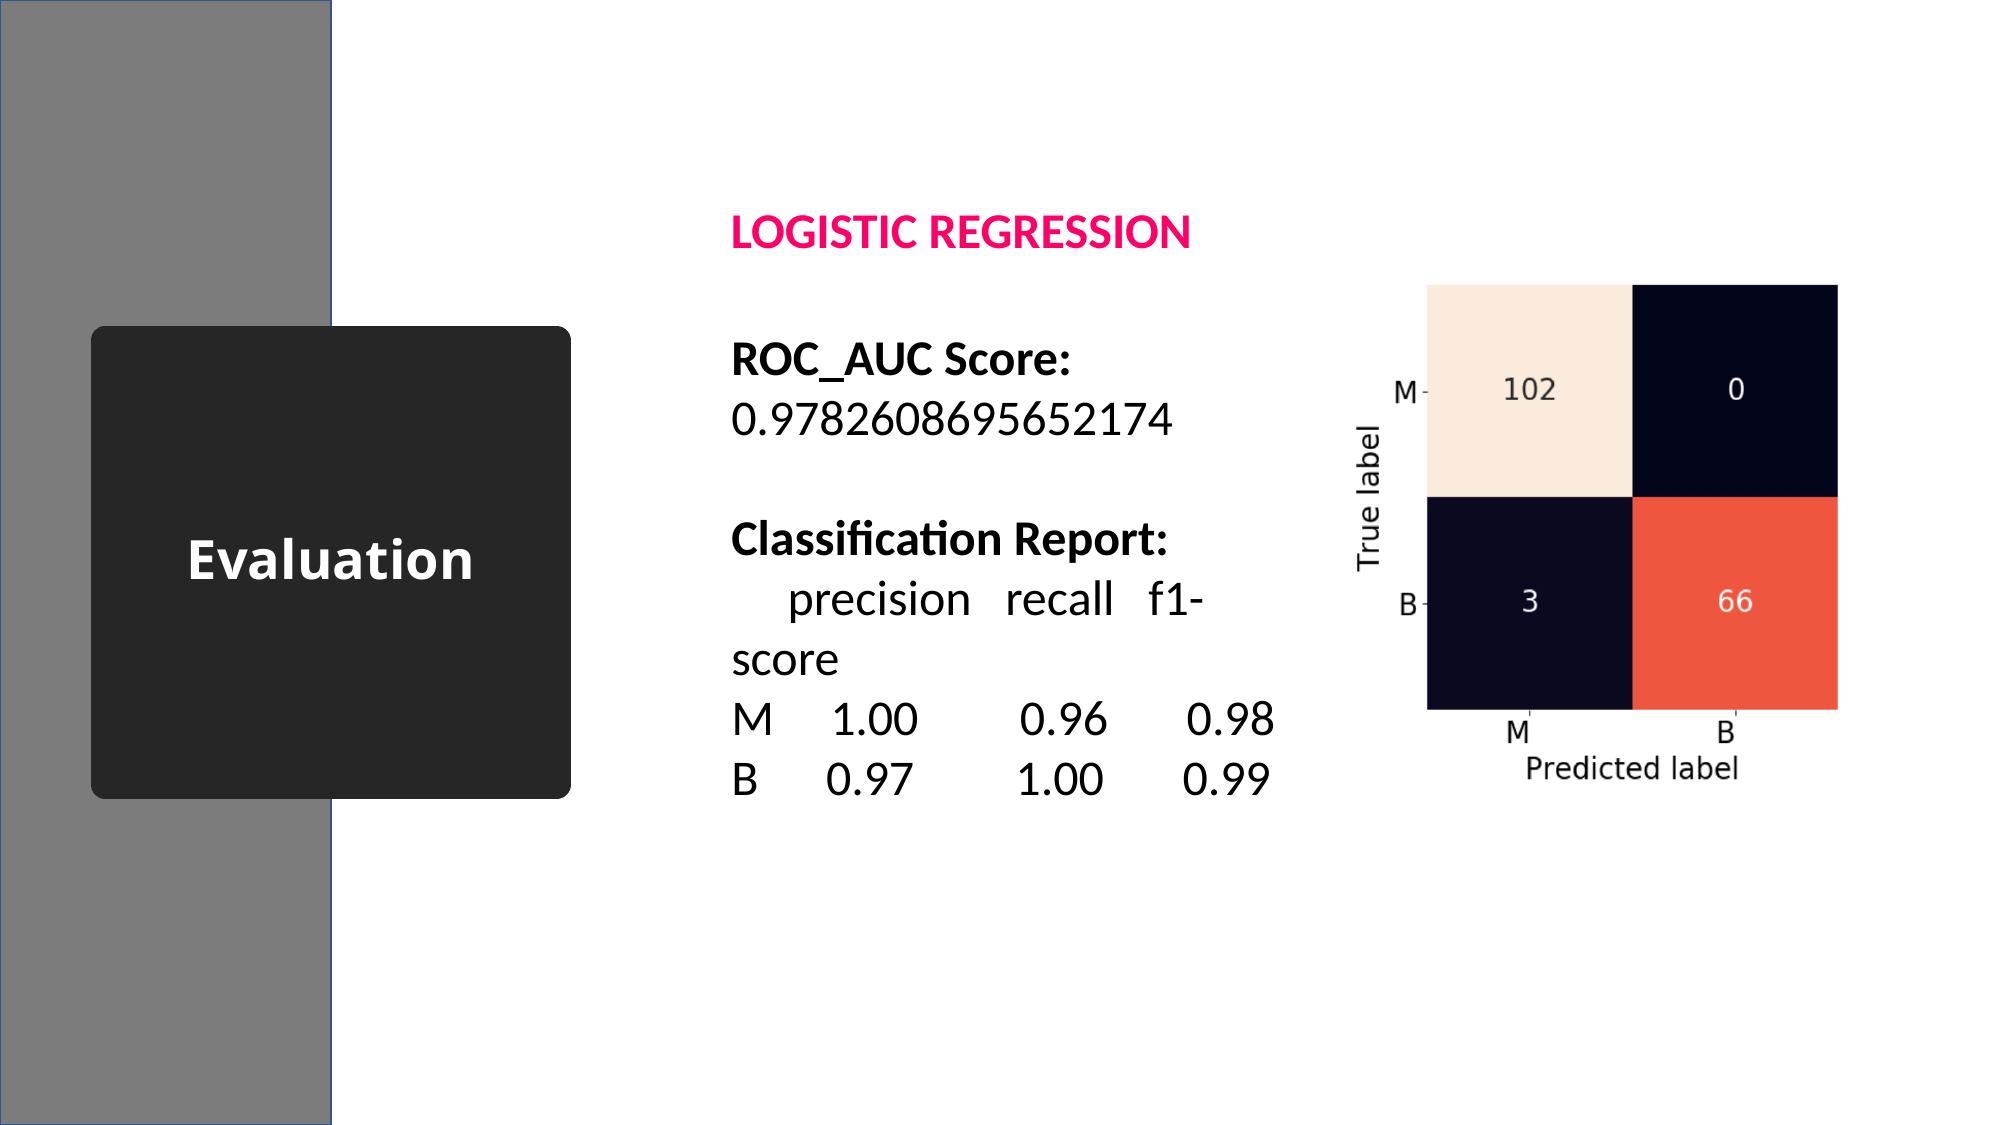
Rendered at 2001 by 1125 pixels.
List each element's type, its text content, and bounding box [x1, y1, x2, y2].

text_box [0, 0, 332, 1125]
picture [1345, 282, 1847, 785]
text_box ROC_AUC Score: 0.9782608695652174 Classification Report: precision recall f1-score M 1.00 0.96 0.98 B 0.97 1.00 0.99 [716, 317, 1311, 813]
text_box LOGISTIC REGRESSION [716, 191, 1208, 267]
title Evaluation [105, 340, 557, 785]
